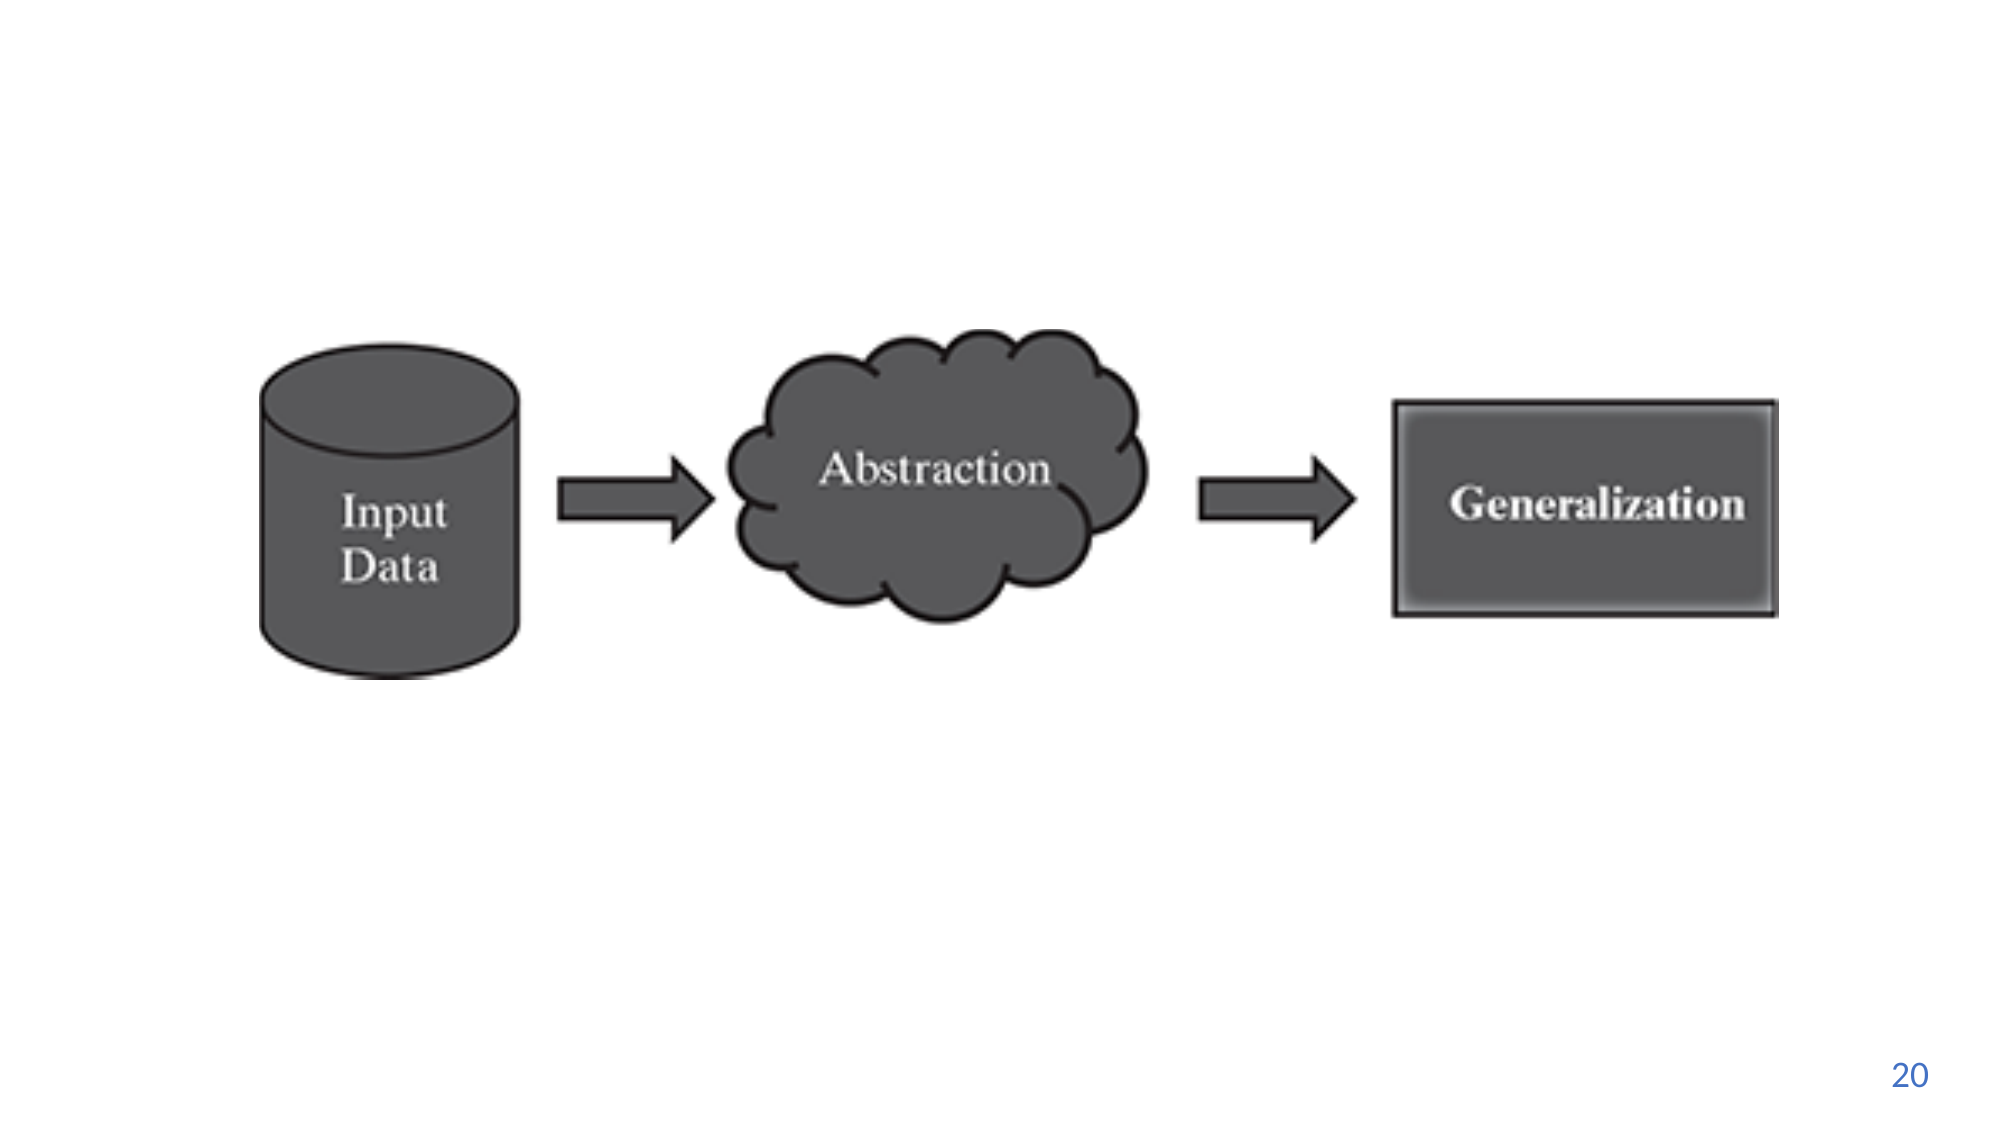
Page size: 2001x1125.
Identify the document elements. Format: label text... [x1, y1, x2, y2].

slide_number 20 [1493, 1042, 1944, 1103]
picture [259, 329, 1779, 680]
